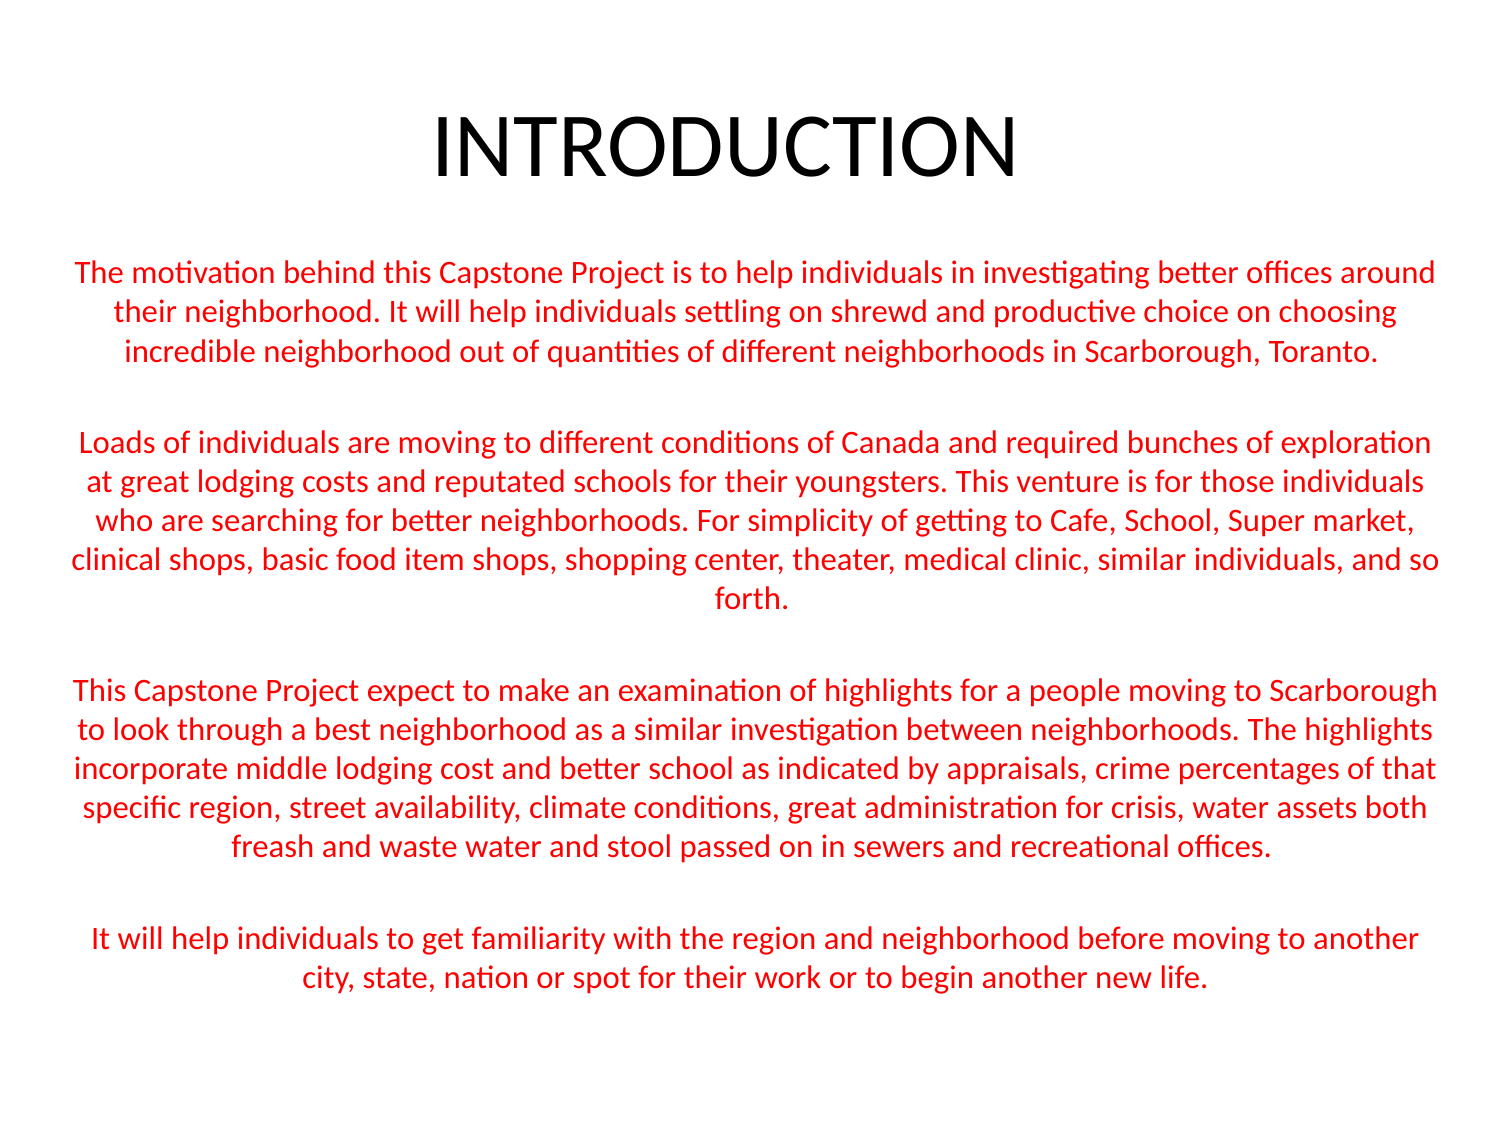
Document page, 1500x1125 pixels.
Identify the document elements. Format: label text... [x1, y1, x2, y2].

title INTRODUCTION [88, 19, 1364, 243]
subtitle The motivation behind this Capstone Project is to help individuals in investigating better offices around their neighborhood. It will help individuals settling on shrewd and productive choice on choosing incredible neighborhood out of quantities of different neighborhoods in Scarborough, Toranto. Loads of individuals are moving to different conditions of Canada and required bunches of exploration at great lodging costs and reputated schools for their youngsters. This venture is for those individuals who are searching for better neighborhoods. For simplicity of getting to Cafe, School, Super market, clinical shops, basic food item shops, shopping center, theater, medical clinic, similar individuals, and so forth. This Capstone Project expect to make an examination of highlights for a people moving to Scarborough to look through a best neighborhood as a similar investigation between neighborhoods. The highlights incorporate middle lodging cost and better school as indicated by appraisals, crime percentages of that specific region, street availability, climate conditions, great administration for crisis, water assets both freash and waste water and stool passed on in sewers and recreational offices. It will help individuals to get familiarity with the region and neighborhood before moving to another city, state, nation or spot for their work or to begin another new life. [53, 243, 1459, 1094]
